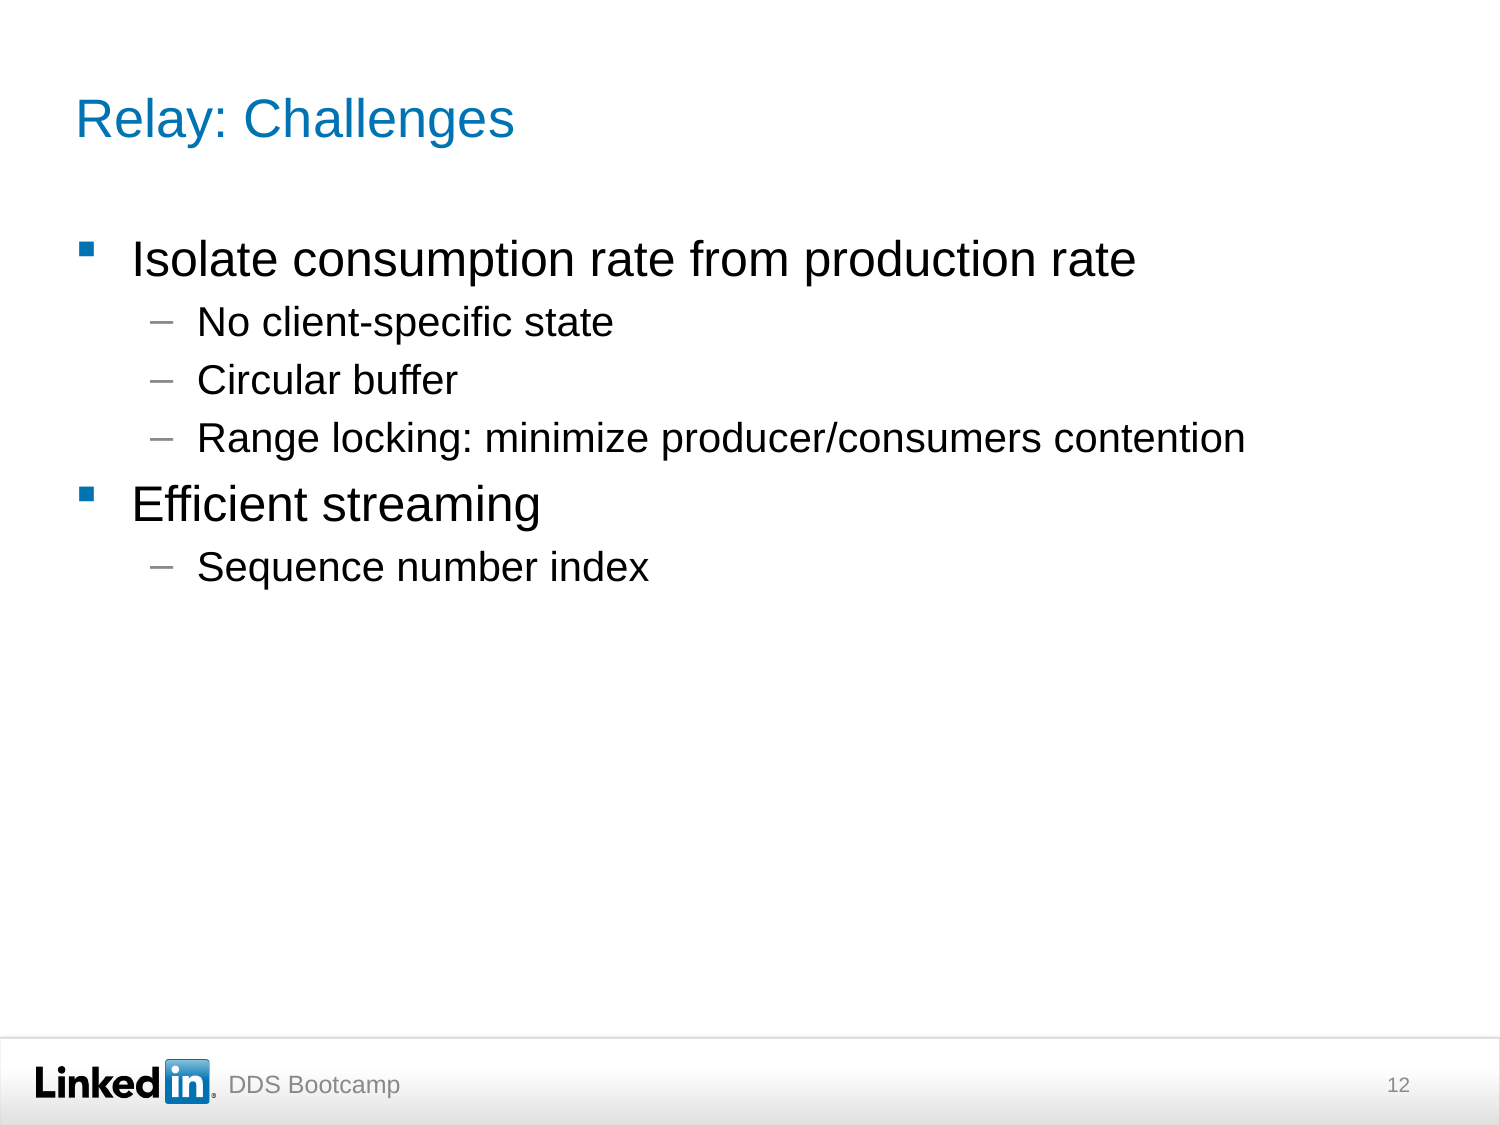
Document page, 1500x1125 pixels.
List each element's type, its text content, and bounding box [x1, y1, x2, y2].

picture [36, 1059, 216, 1104]
slide_number 12 [1074, 1053, 1425, 1114]
list Isolate consumption rate from production rate No client-specific state Circular buffer Range locking: minimize producer/consumers contention Efficient streaming Sequence number index [75, 218, 1425, 999]
title Relay: Challenges [75, 33, 1425, 199]
